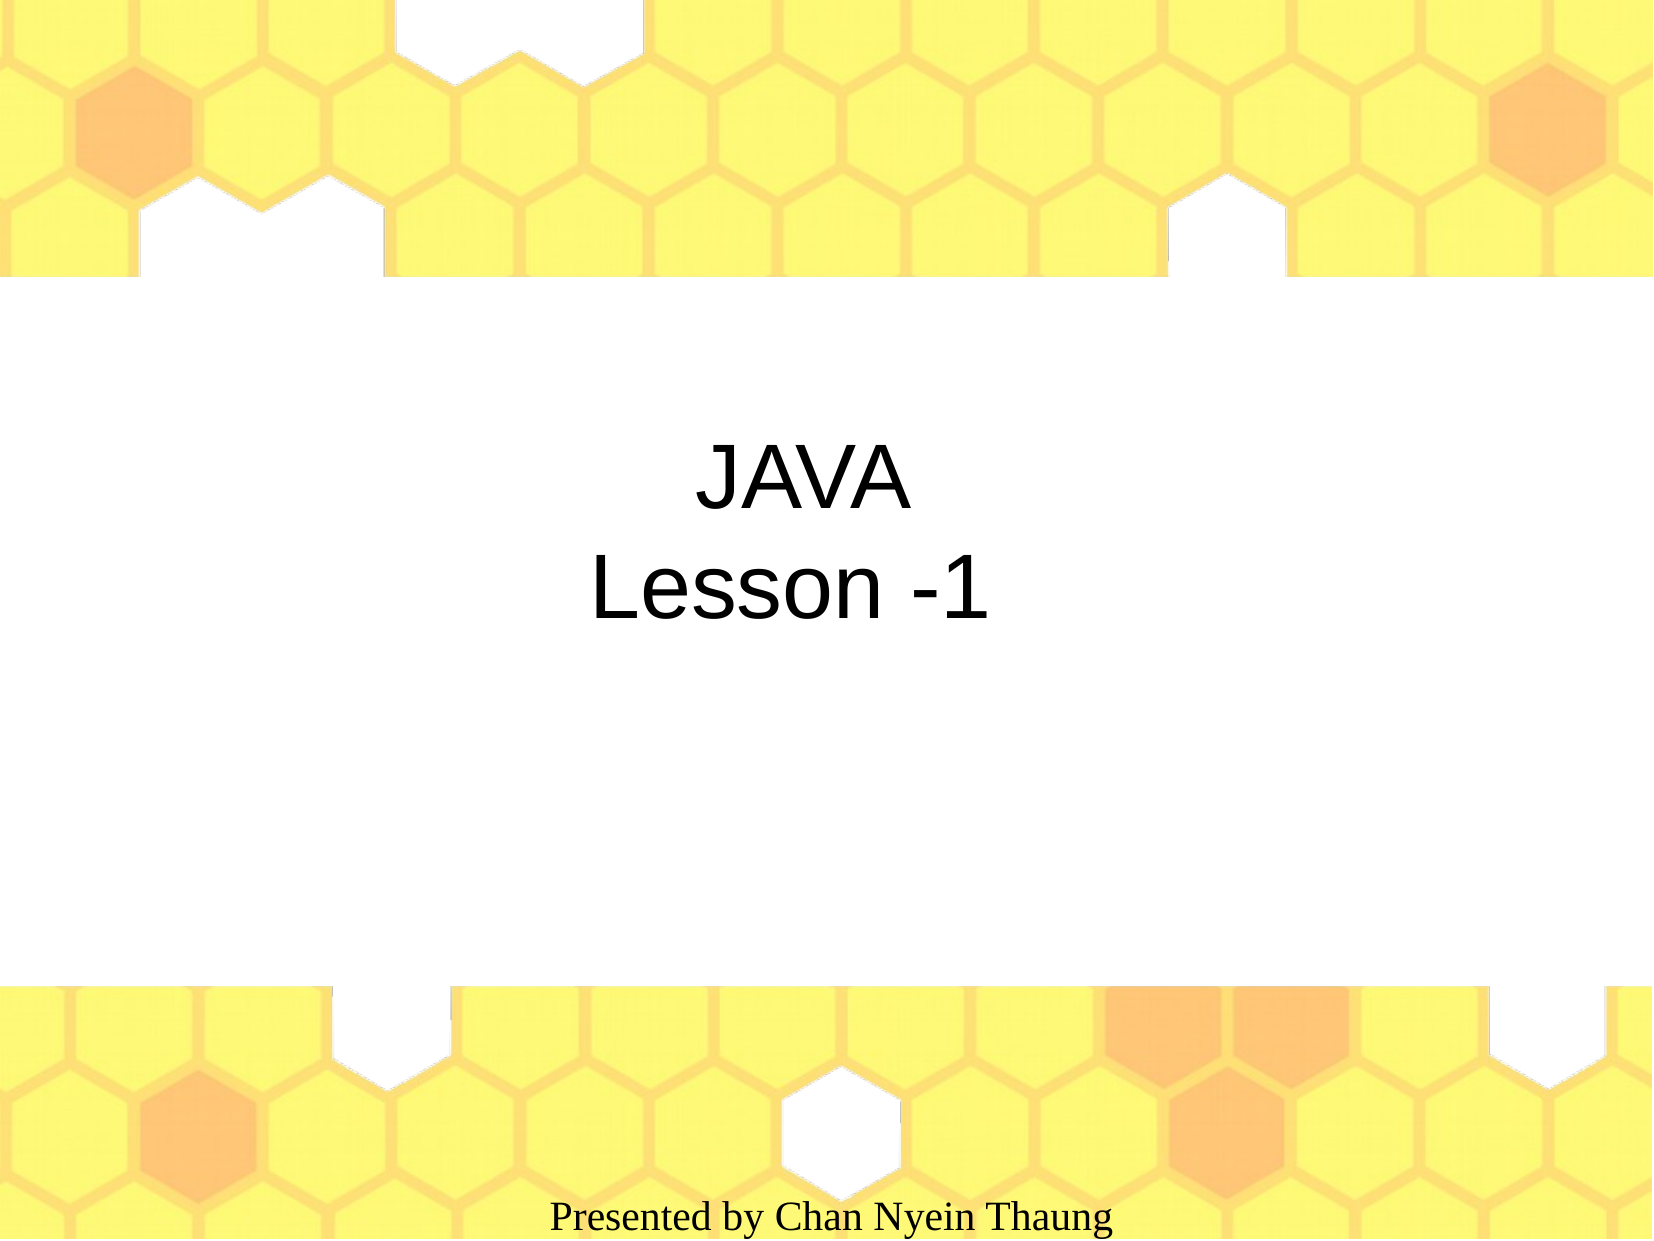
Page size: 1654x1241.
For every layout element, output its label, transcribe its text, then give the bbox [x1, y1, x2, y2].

picture [0, 986, 1652, 1181]
text_box JAVA Lesson -1 [59, 393, 1548, 659]
text_box Presented by Chan Nyein Thaung [0, 1181, 1653, 1241]
picture [0, 0, 1653, 277]
